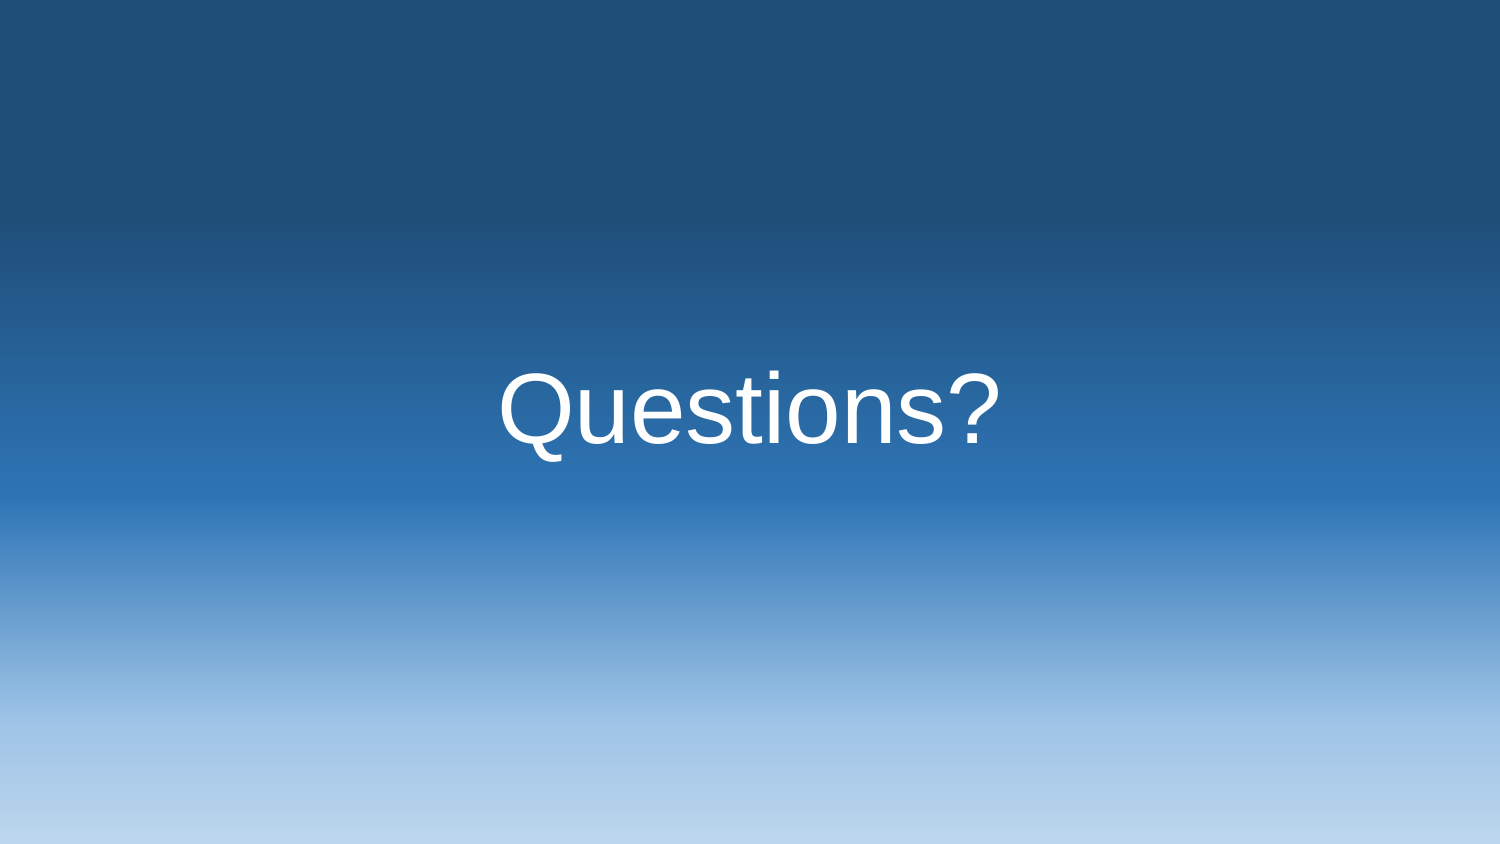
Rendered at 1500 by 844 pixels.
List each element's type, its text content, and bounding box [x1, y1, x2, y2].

picture [0, 0, 1500, 844]
title Questions? [51, 328, 1449, 467]
